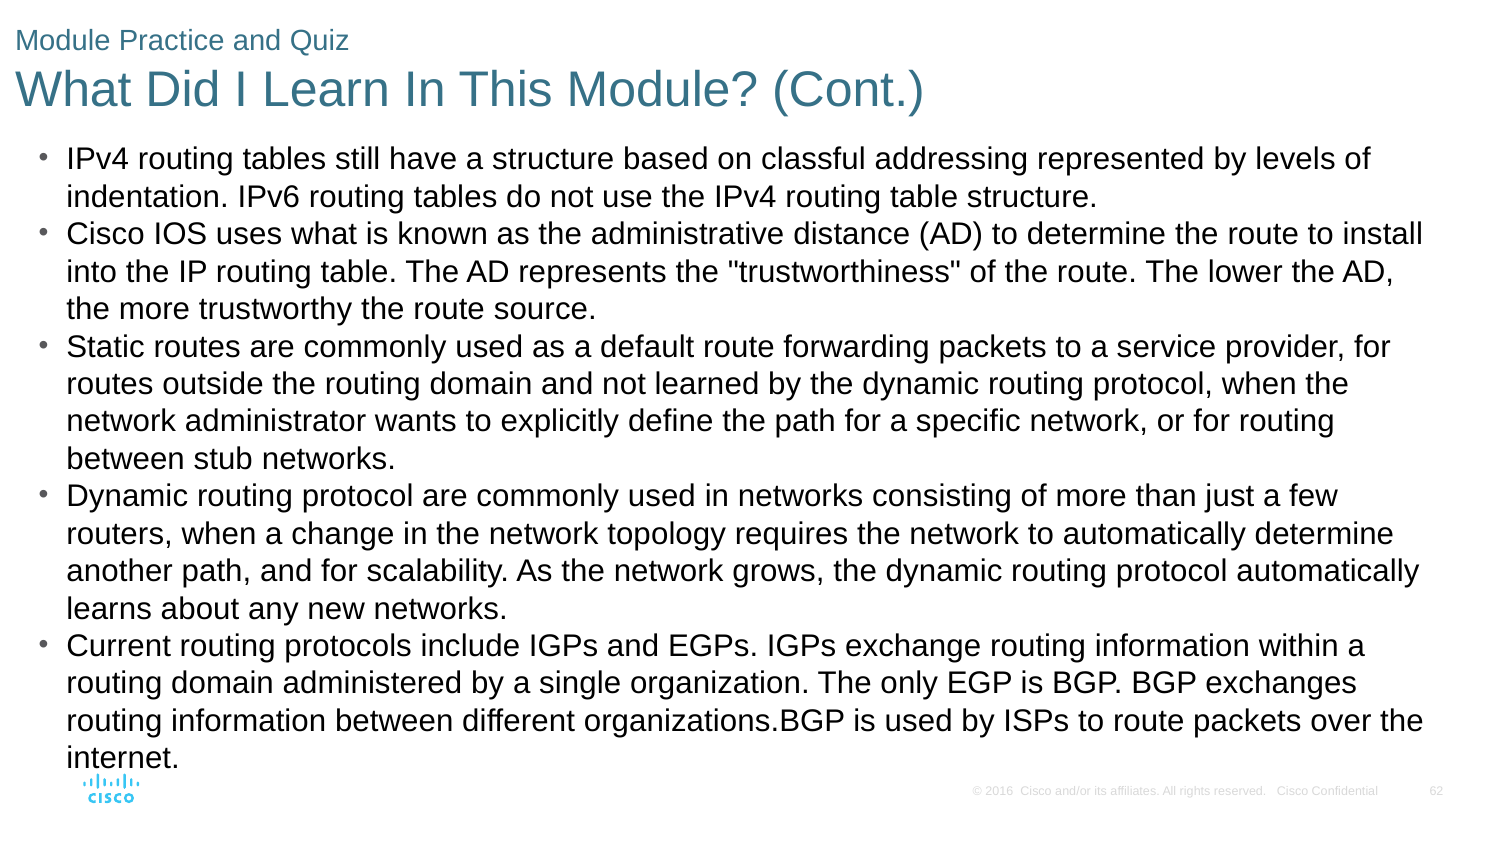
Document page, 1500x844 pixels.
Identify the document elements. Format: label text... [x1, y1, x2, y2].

list IPv4 routing tables still have a structure based on classful addressing represented by levels of indentation. IPv6 routing tables do not use the IPv4 routing table structure. Cisco IOS uses what is known as the administrative distance (AD) to determine the route to install into the IP routing table. The AD represents the "trustworthiness" of the route. The lower the AD, the more trustworthy the route source. Static routes are commonly used as a default route forwarding packets to a service provider, for routes outside the routing domain and not learned by the dynamic routing protocol, when the network administrator wants to explicitly define the path for a specific network, or for routing between stub networks. Dynamic routing protocol are commonly used in networks consisting of more than just a few routers, when a change in the network topology requires the network to automatically determine another path, and for scalability. As the network grows, the dynamic routing protocol automatically learns about any new networks. Current routing protocols include IGPs and EGPs. IGPs exchange routing information within a routing domain administered by a single organization. The only EGP is BGP. BGP exchanges routing information between different organizations.BGP is used by ISPs to route packets over the internet. [23, 131, 1476, 813]
title Module Practice and Quiz What Did I Learn In This Module? (Cont.) [0, 6, 1500, 131]
